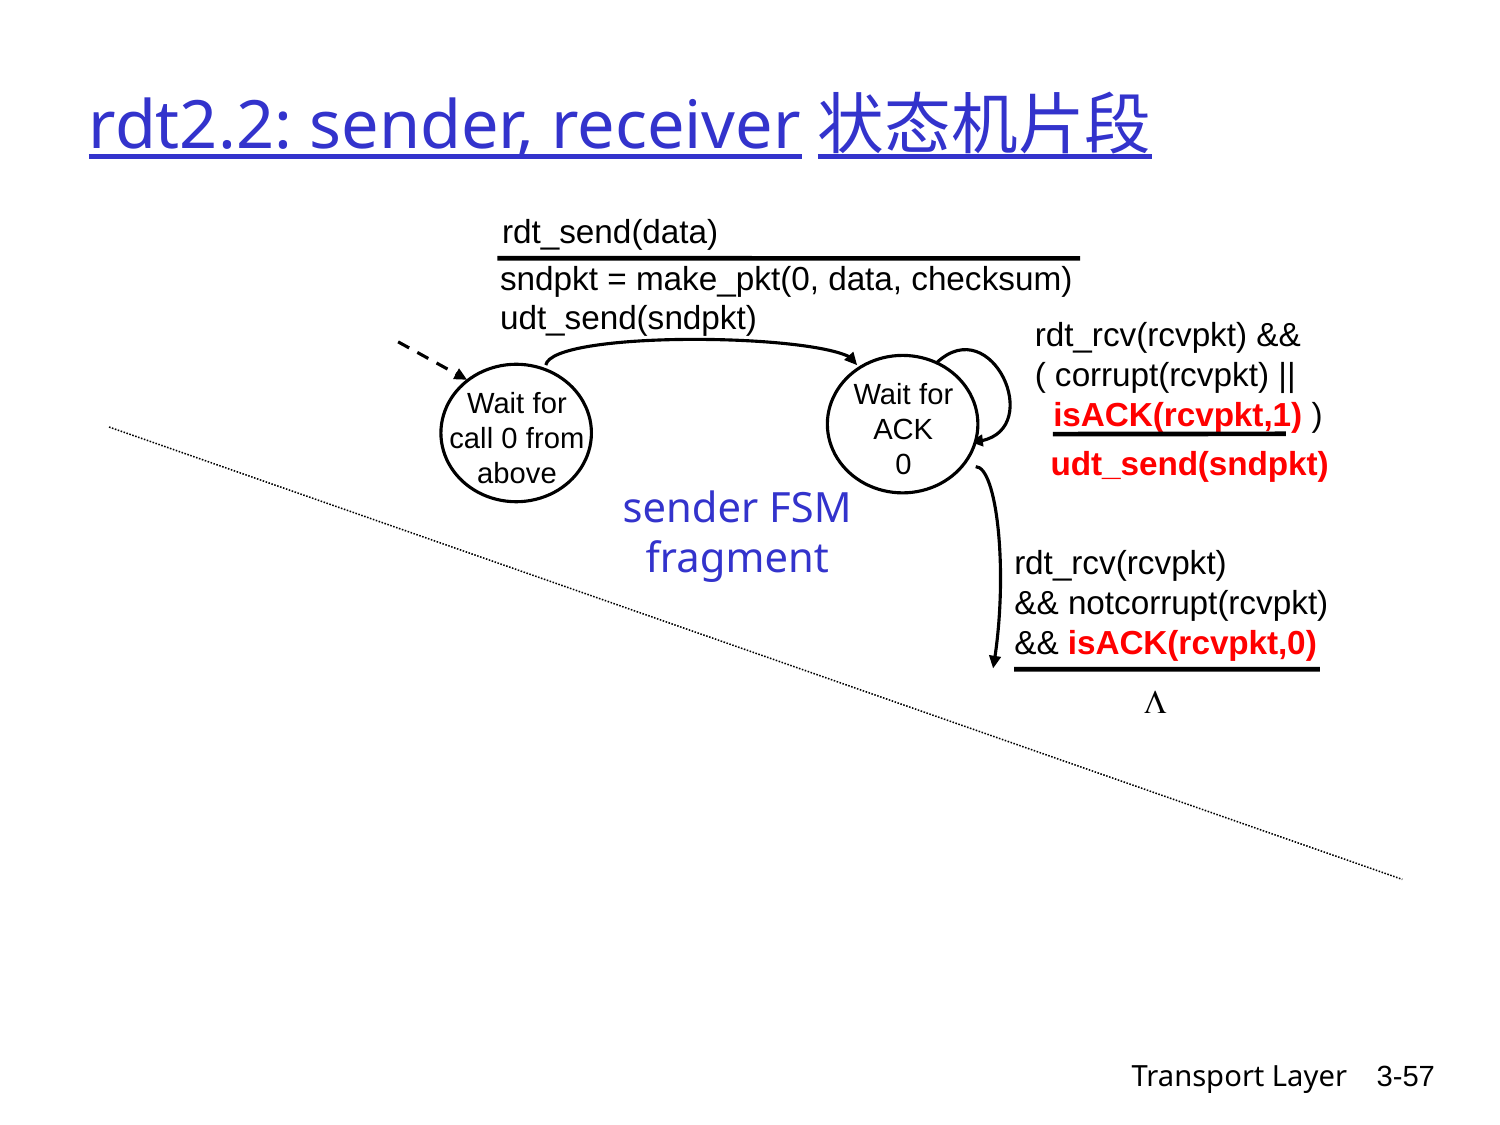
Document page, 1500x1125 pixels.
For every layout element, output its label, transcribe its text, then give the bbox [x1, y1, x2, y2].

footer Transport Layer [887, 1049, 1338, 1125]
text_box rdt_rcv(rcvpkt) && notcorrupt(rcvpkt) && isACK(rcvpkt,0) [999, 534, 1396, 628]
text_box L [1124, 673, 1187, 728]
text_box sender FSM fragment [607, 473, 867, 588]
text_box sndpkt = make_pkt(0, data, checksum) udt_send(sndpkt) [485, 249, 1096, 315]
text_box [950, 349, 981, 353]
text_box [546, 339, 840, 366]
title rdt2.2: sender, receiver状态机片段 [73, 28, 1349, 216]
text_box [995, 364, 1011, 436]
slide_number 3-57 [1338, 1049, 1451, 1125]
text_box rdt_rcv(rcvpkt) && ( corrupt(rcvpkt) || isACK(rcvpkt,1) ) [1020, 305, 1466, 400]
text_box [429, 363, 605, 502]
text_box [816, 355, 991, 494]
text_box [978, 496, 1002, 669]
text_box rdt_send(data) [487, 203, 771, 250]
text_box udt_send(sndpkt) [1035, 434, 1385, 501]
